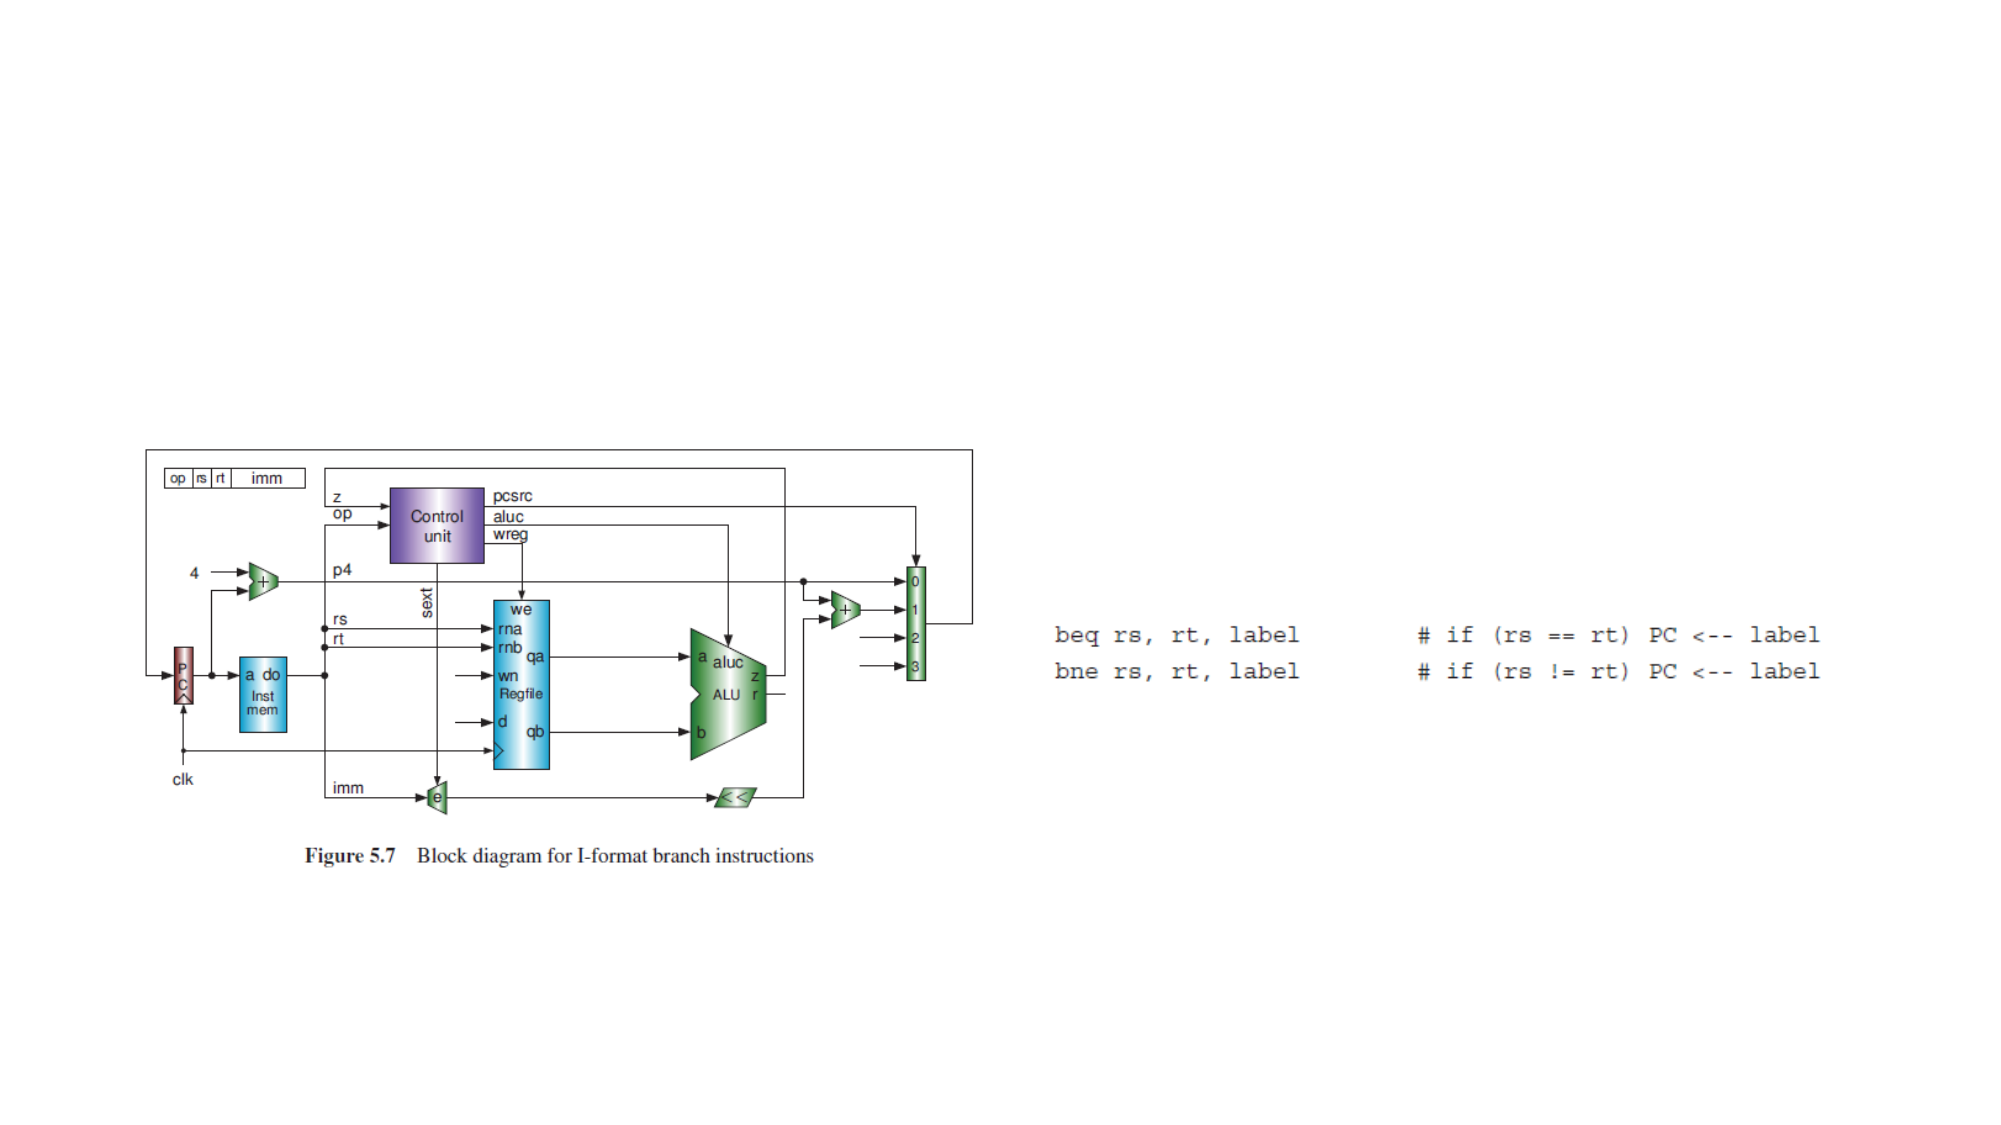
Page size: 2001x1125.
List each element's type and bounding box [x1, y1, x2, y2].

list [137, 437, 988, 875]
list [1041, 617, 1833, 696]
